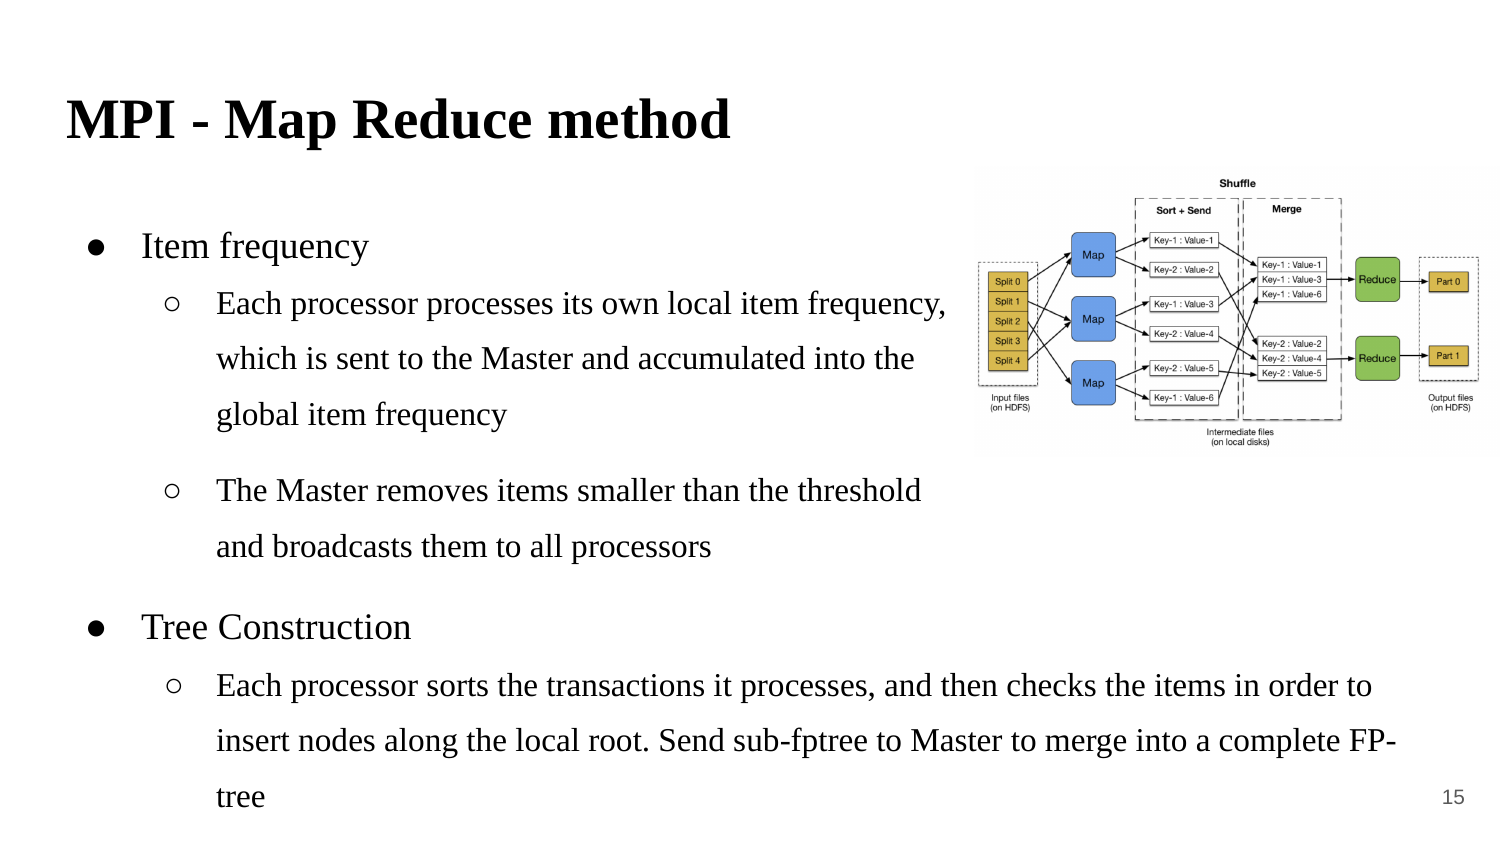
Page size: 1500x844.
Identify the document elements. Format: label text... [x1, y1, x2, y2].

slide_number ‹#› [1389, 764, 1480, 830]
title MPI - Map Reduce method [51, 72, 1449, 167]
picture [974, 166, 1500, 457]
list Item frequency Each processor processes its own local item frequency, which is sent to the Master and accumulated into the global item frequency The Master removes items smaller than the threshold and broadcasts them to all processors Tree Construction Each processor sorts the transactions it processes, and then checks the items in order to insert nodes along the local root. Send sub-fptree to Master to merge into a complete FP-tree [51, 189, 1449, 830]
